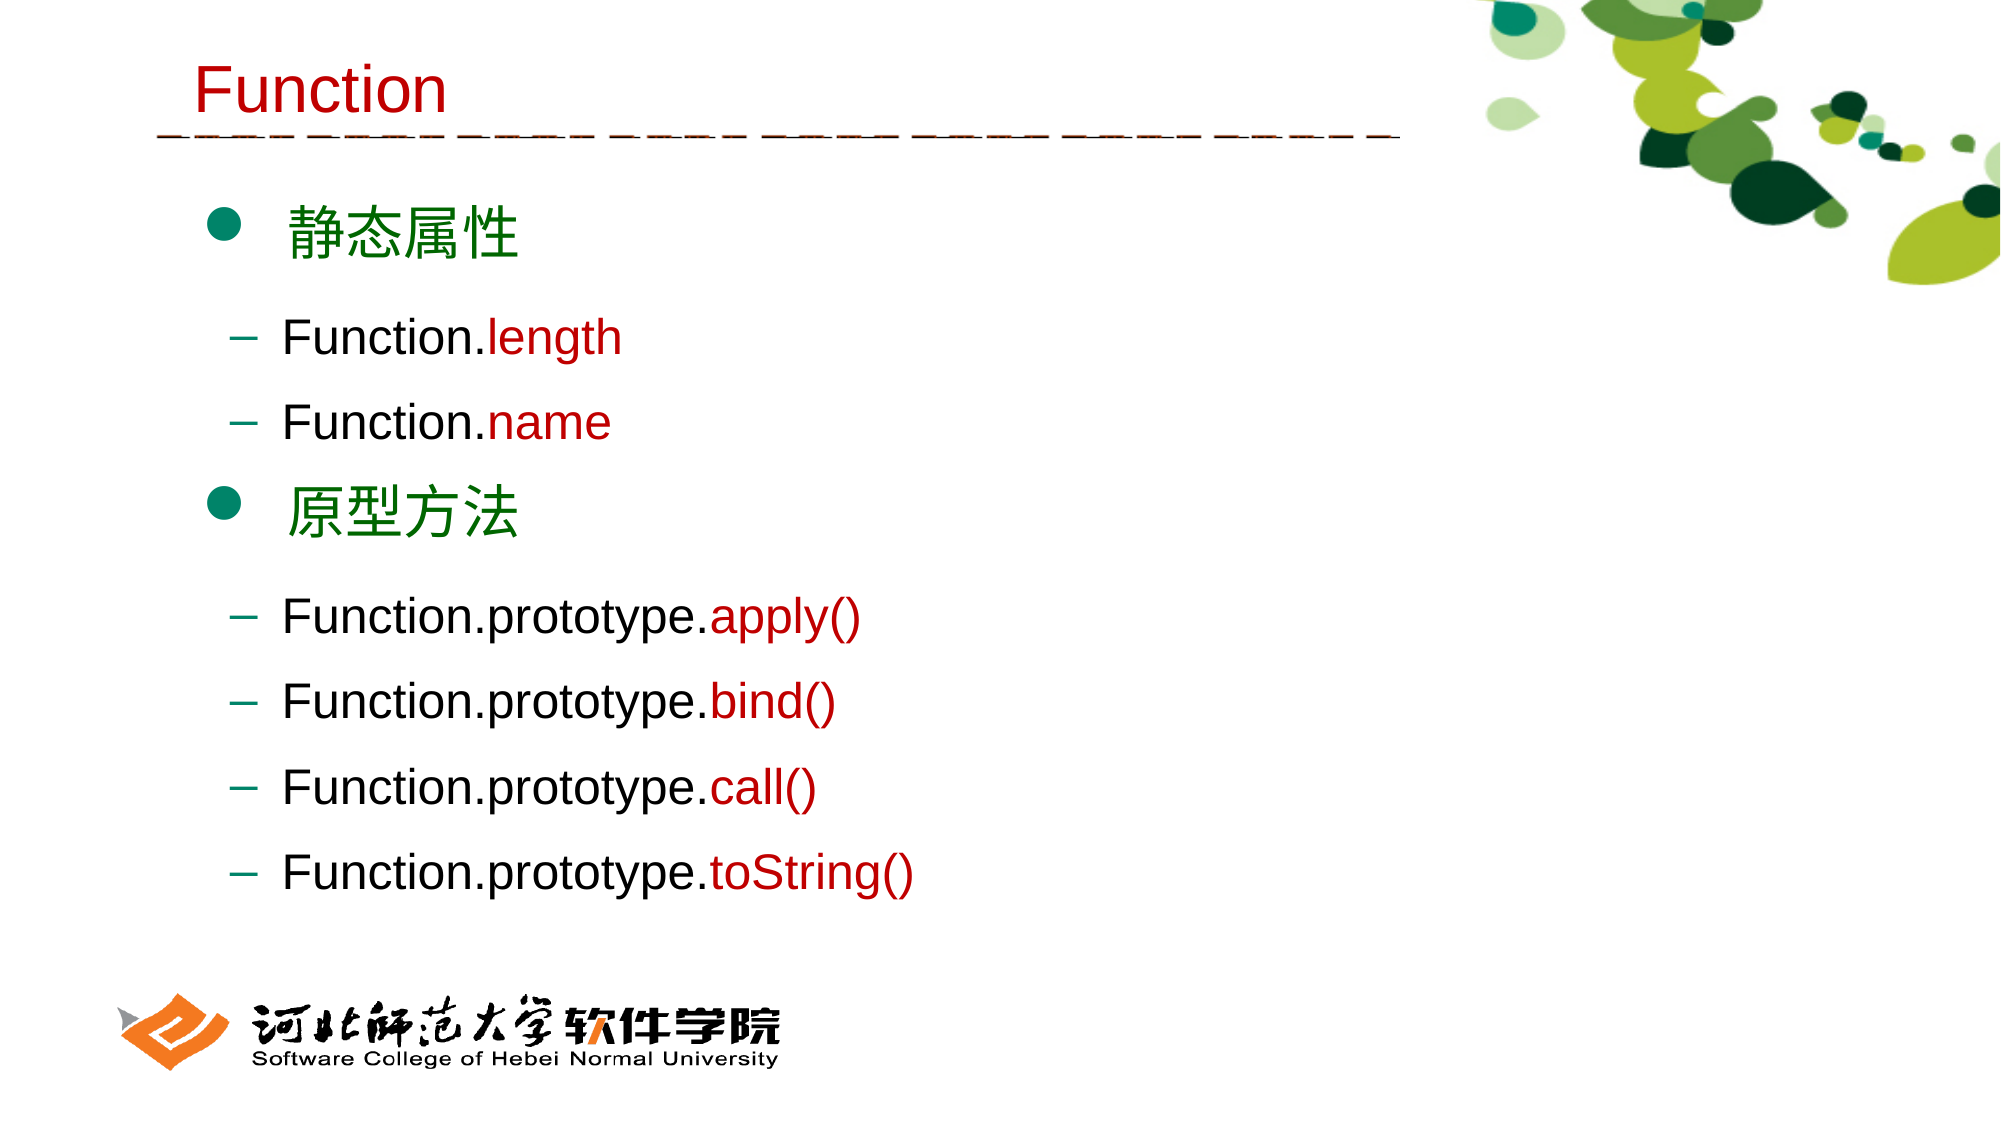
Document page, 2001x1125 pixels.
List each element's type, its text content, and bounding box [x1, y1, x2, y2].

list Function [178, 38, 1523, 120]
picture [0, 0, 2001, 1125]
list 静态属性 Function.length Function.name 原型方法 Function.prototype.apply() Function.prototype.bind() Function.prototype.call() Function.prototype.toString() [187, 175, 1782, 983]
